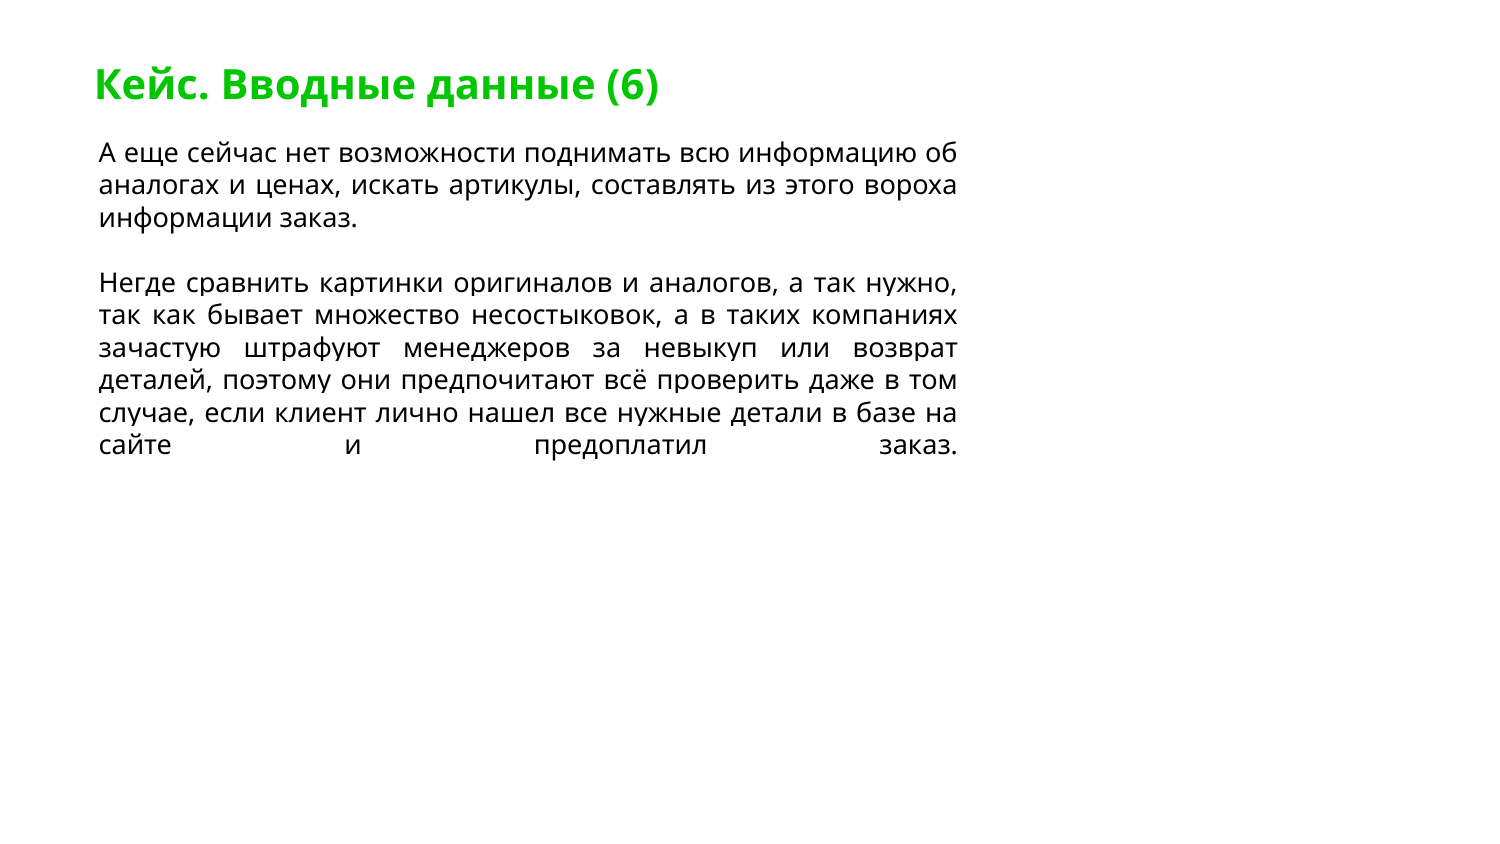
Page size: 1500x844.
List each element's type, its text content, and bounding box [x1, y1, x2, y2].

text_box Кейс. Вводные данные (6) [93, 42, 1306, 156]
text_box А еще сейчас нет возможности поднимать всю информацию об аналогах и ценах, искать артикулы, составлять из этого вороха информации заказ. Негде сравнить картинки оригиналов и аналогов, а так нужно, так как бывает множество несостыковок, а в таких компаниях зачастую штрафуют менеджеров за невыкуп или возврат деталей, поэтому они предпочитают всё проверить даже в том случае, если клиент лично нашел все нужные детали в базе на сайте и предоплатил заказ. [98, 135, 973, 775]
